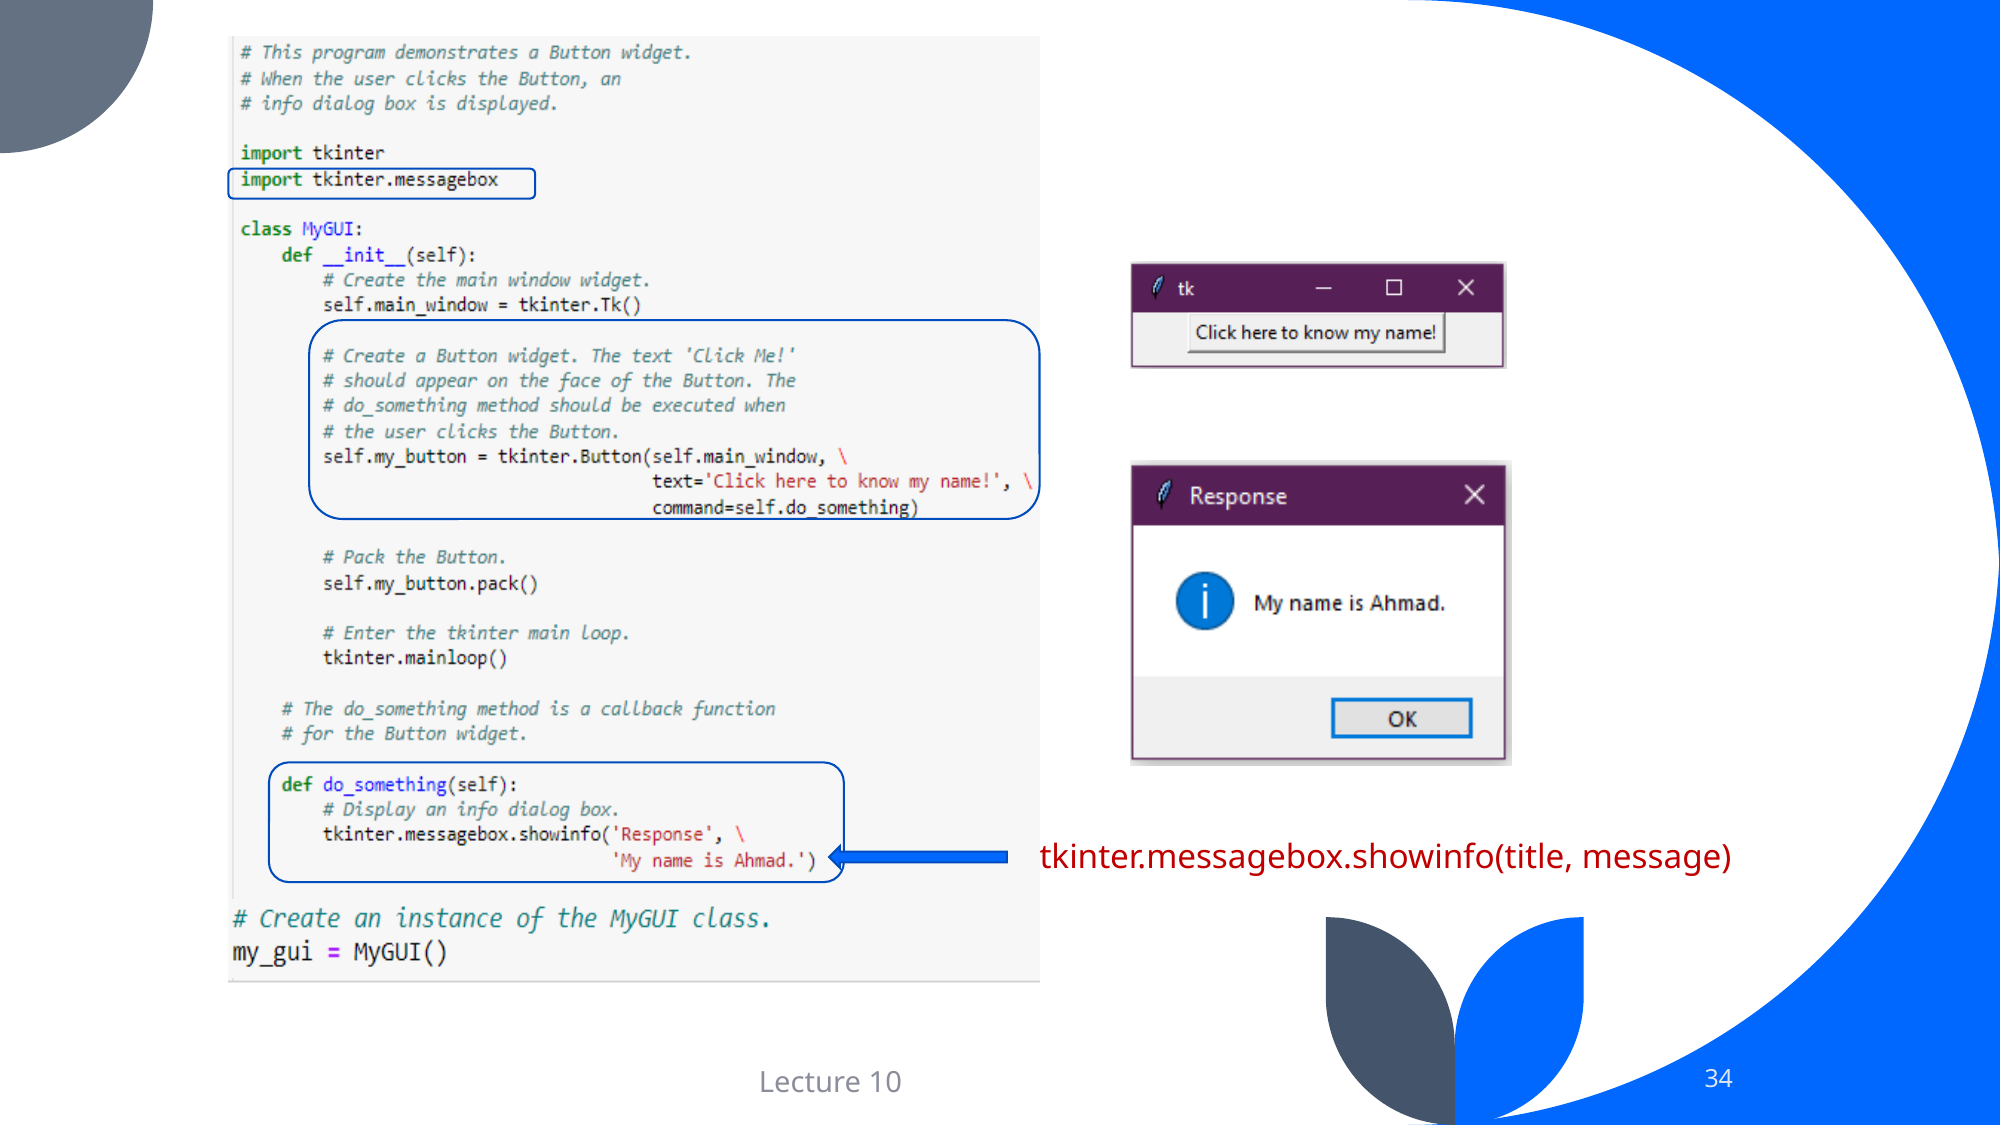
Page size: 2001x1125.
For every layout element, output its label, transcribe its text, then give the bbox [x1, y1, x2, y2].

picture [1130, 261, 1507, 369]
picture [1130, 460, 1512, 766]
footer Lecture 10 [605, 1050, 1056, 1111]
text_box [228, 36, 1040, 987]
text_box tkinter.messagebox.showinfo(title, message) [1040, 828, 1836, 883]
slide_number 34 [1677, 1049, 1749, 1110]
